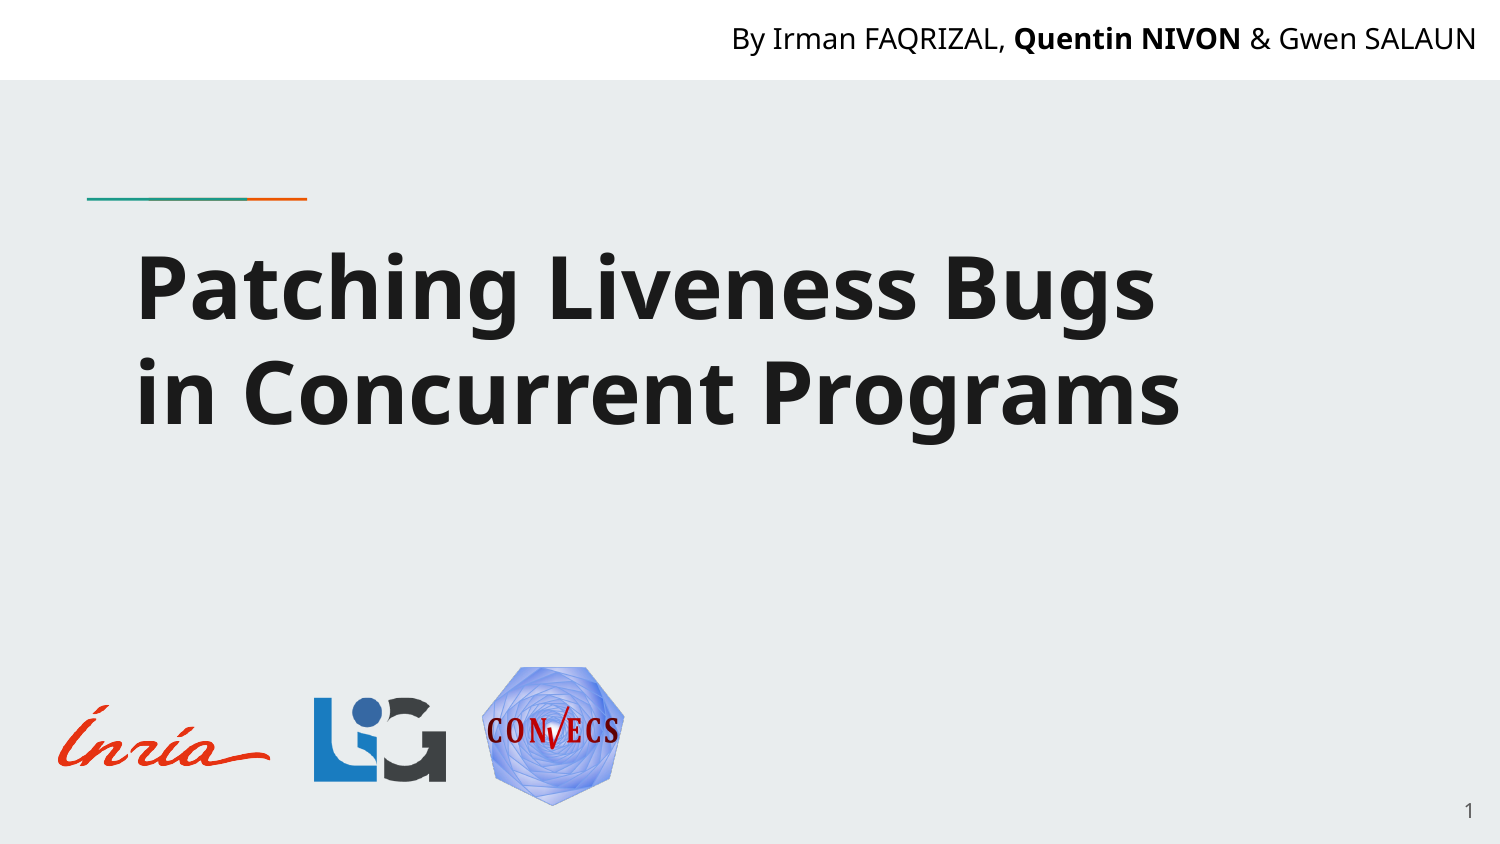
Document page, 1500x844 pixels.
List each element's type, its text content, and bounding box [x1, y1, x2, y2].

text_box By Irman FAQRIZAL, Quentin NIVON & Gwen SALAUN [716, 5, 1500, 71]
slide_number ‹#› [1400, 779, 1491, 844]
picture [314, 691, 446, 782]
title Patching Liveness Bugs in Concurrent Programs [119, 216, 1381, 490]
picture [47, 620, 280, 844]
picture [480, 666, 625, 807]
